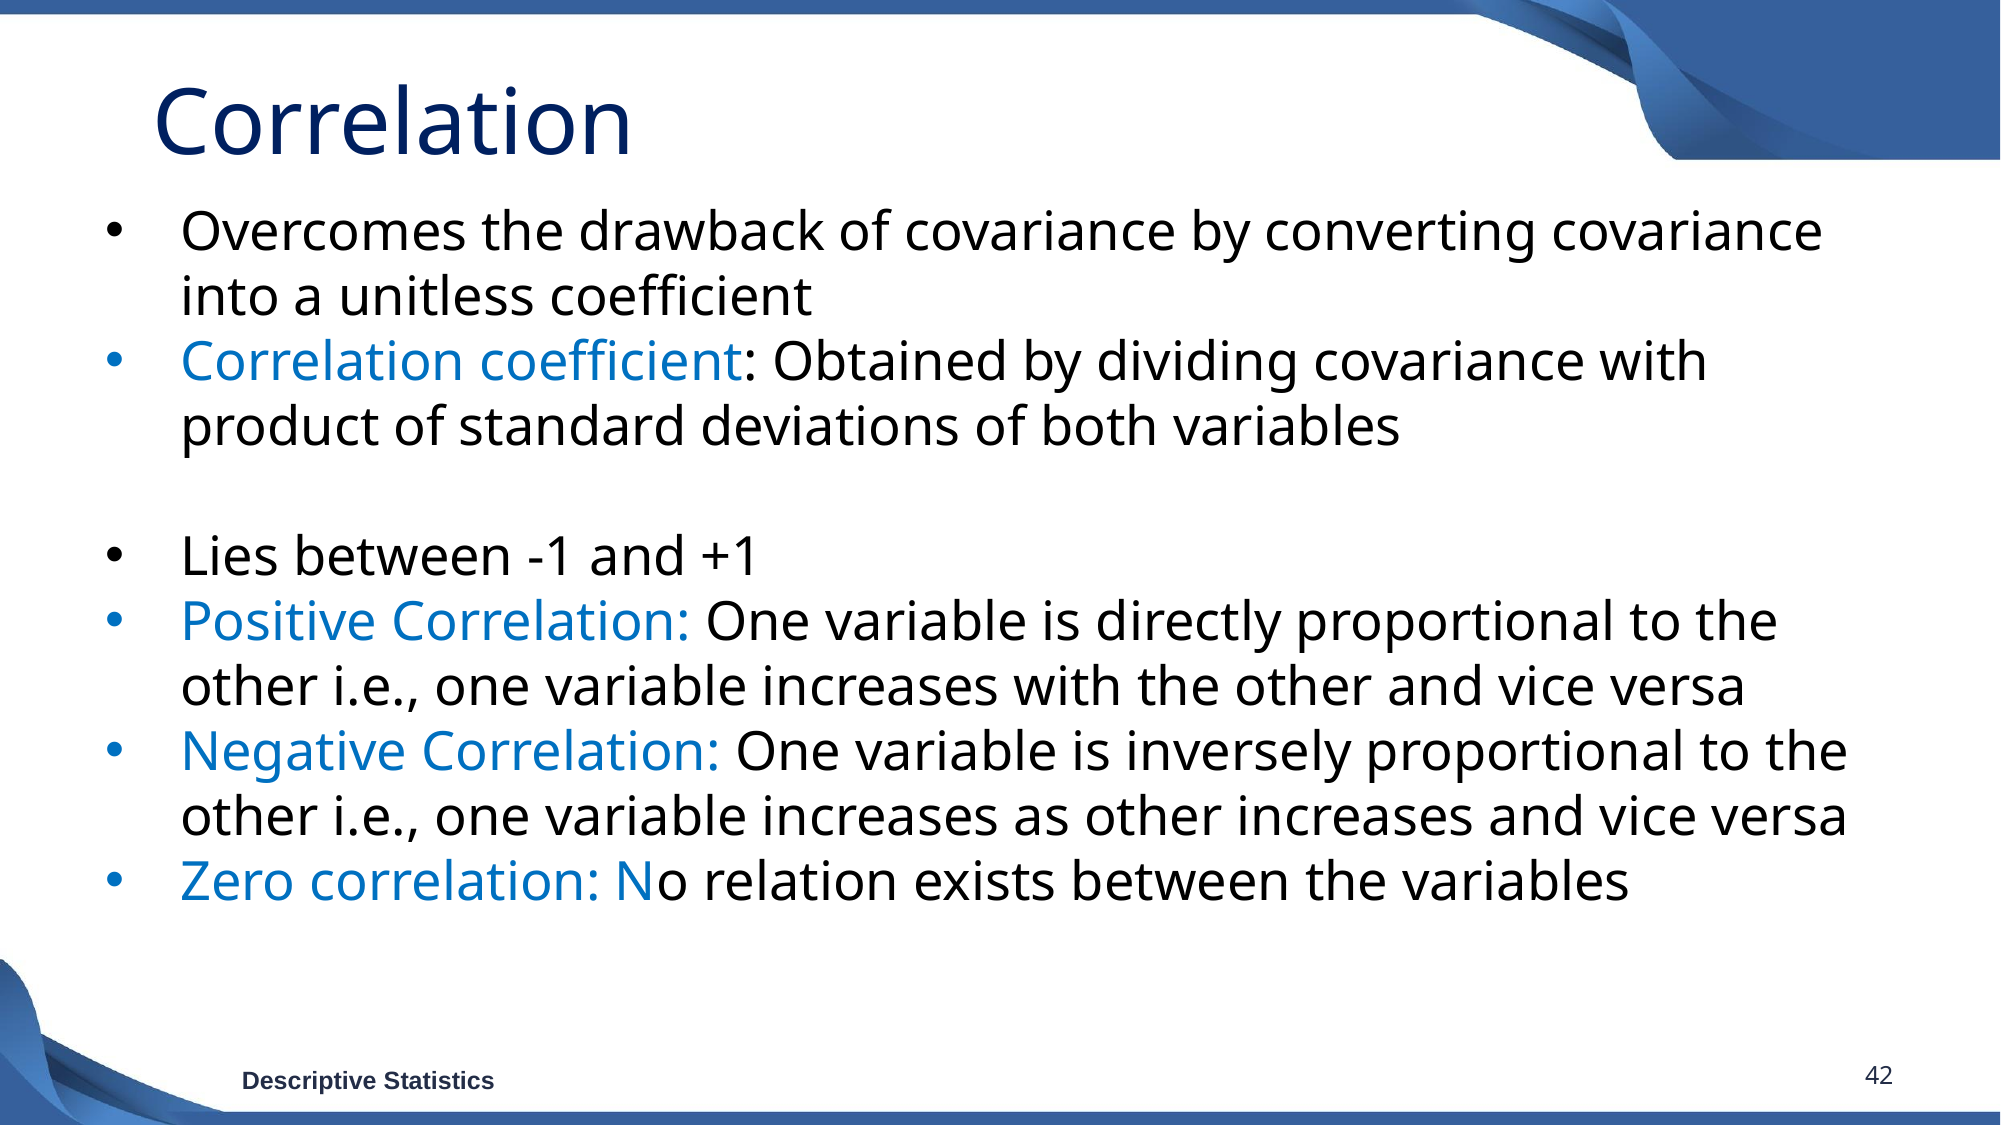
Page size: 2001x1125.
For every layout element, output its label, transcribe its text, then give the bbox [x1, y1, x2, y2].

picture [0, 0, 2001, 1125]
title Correlation [137, 59, 1863, 190]
